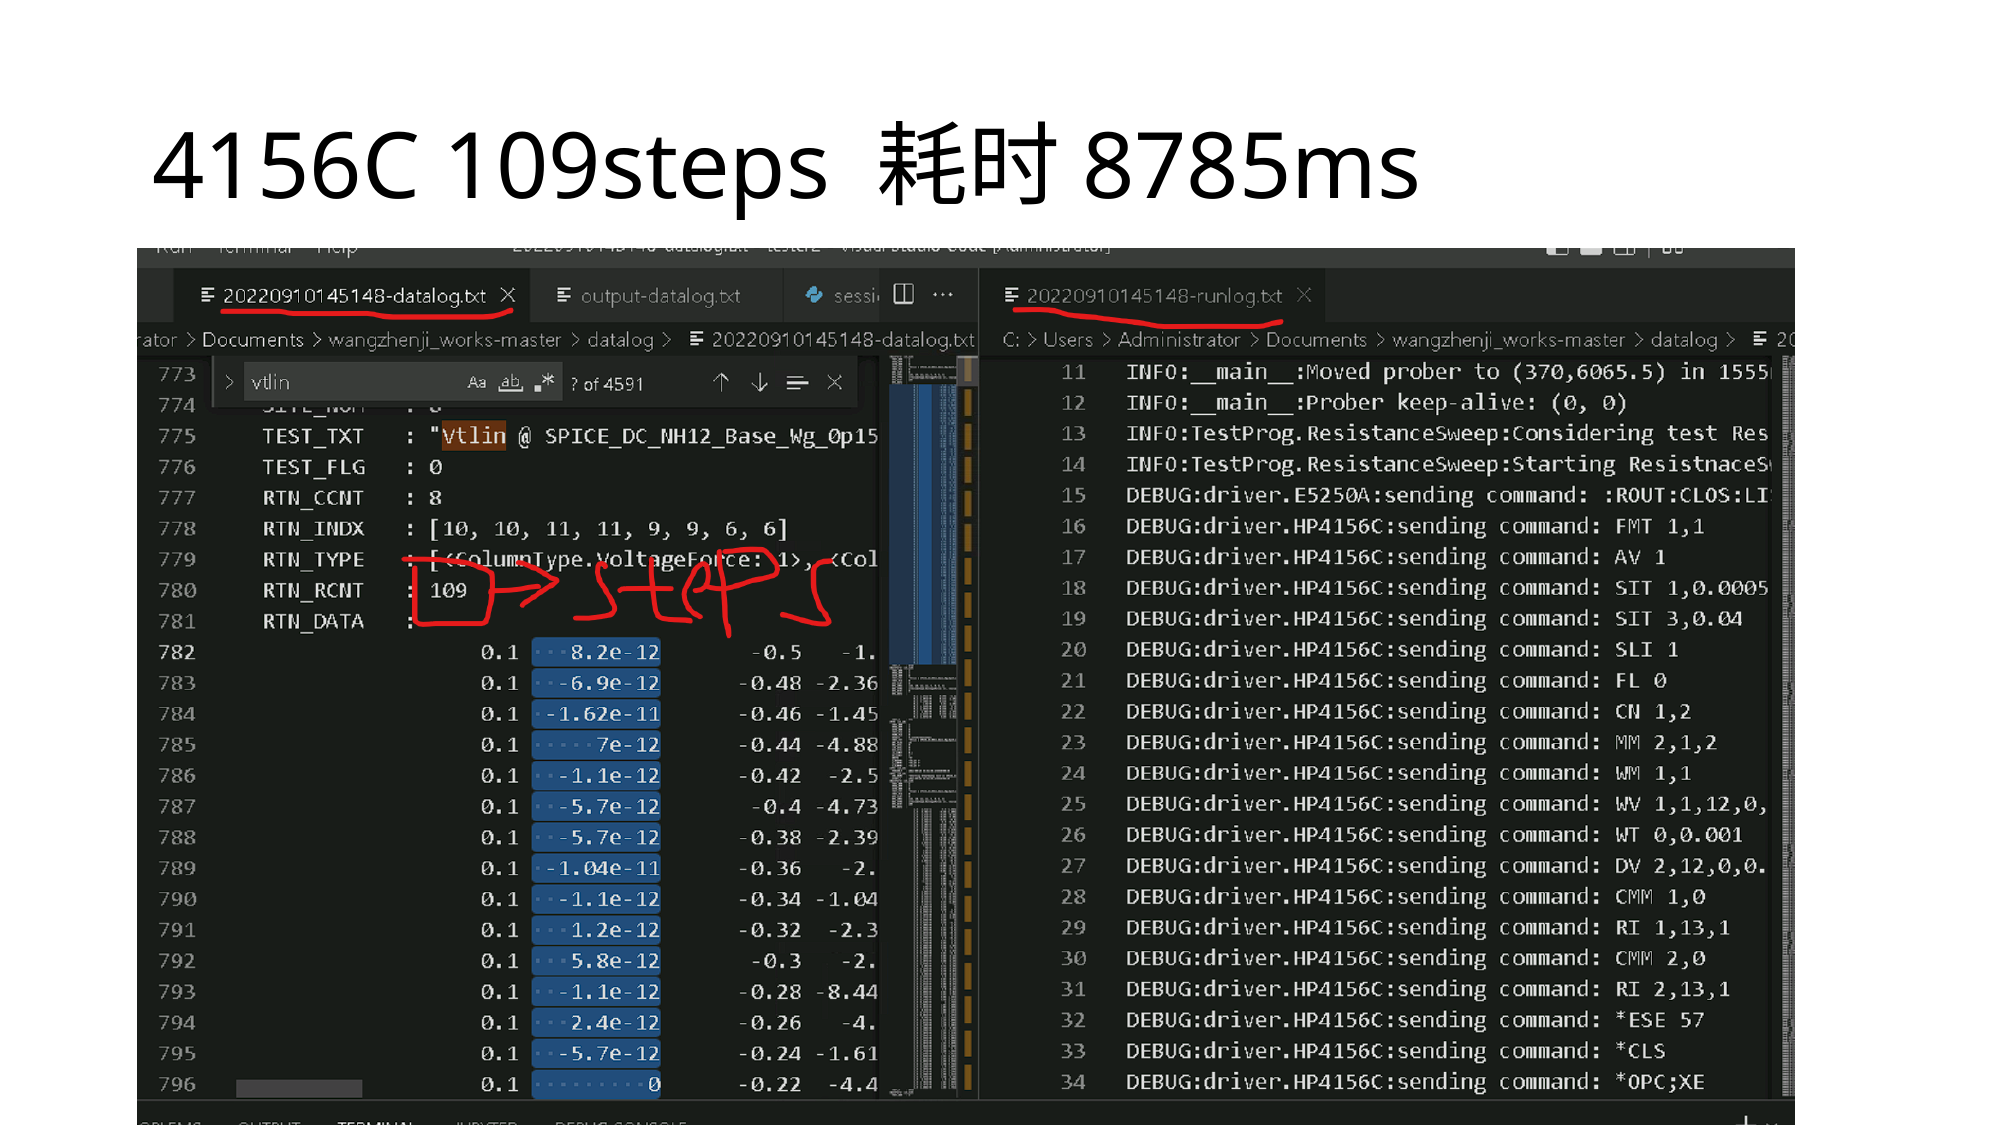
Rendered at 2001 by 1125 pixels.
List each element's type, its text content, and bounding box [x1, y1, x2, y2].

picture [137, 248, 1795, 1125]
title 4156C 109steps 耗时8785ms [137, 59, 1863, 278]
